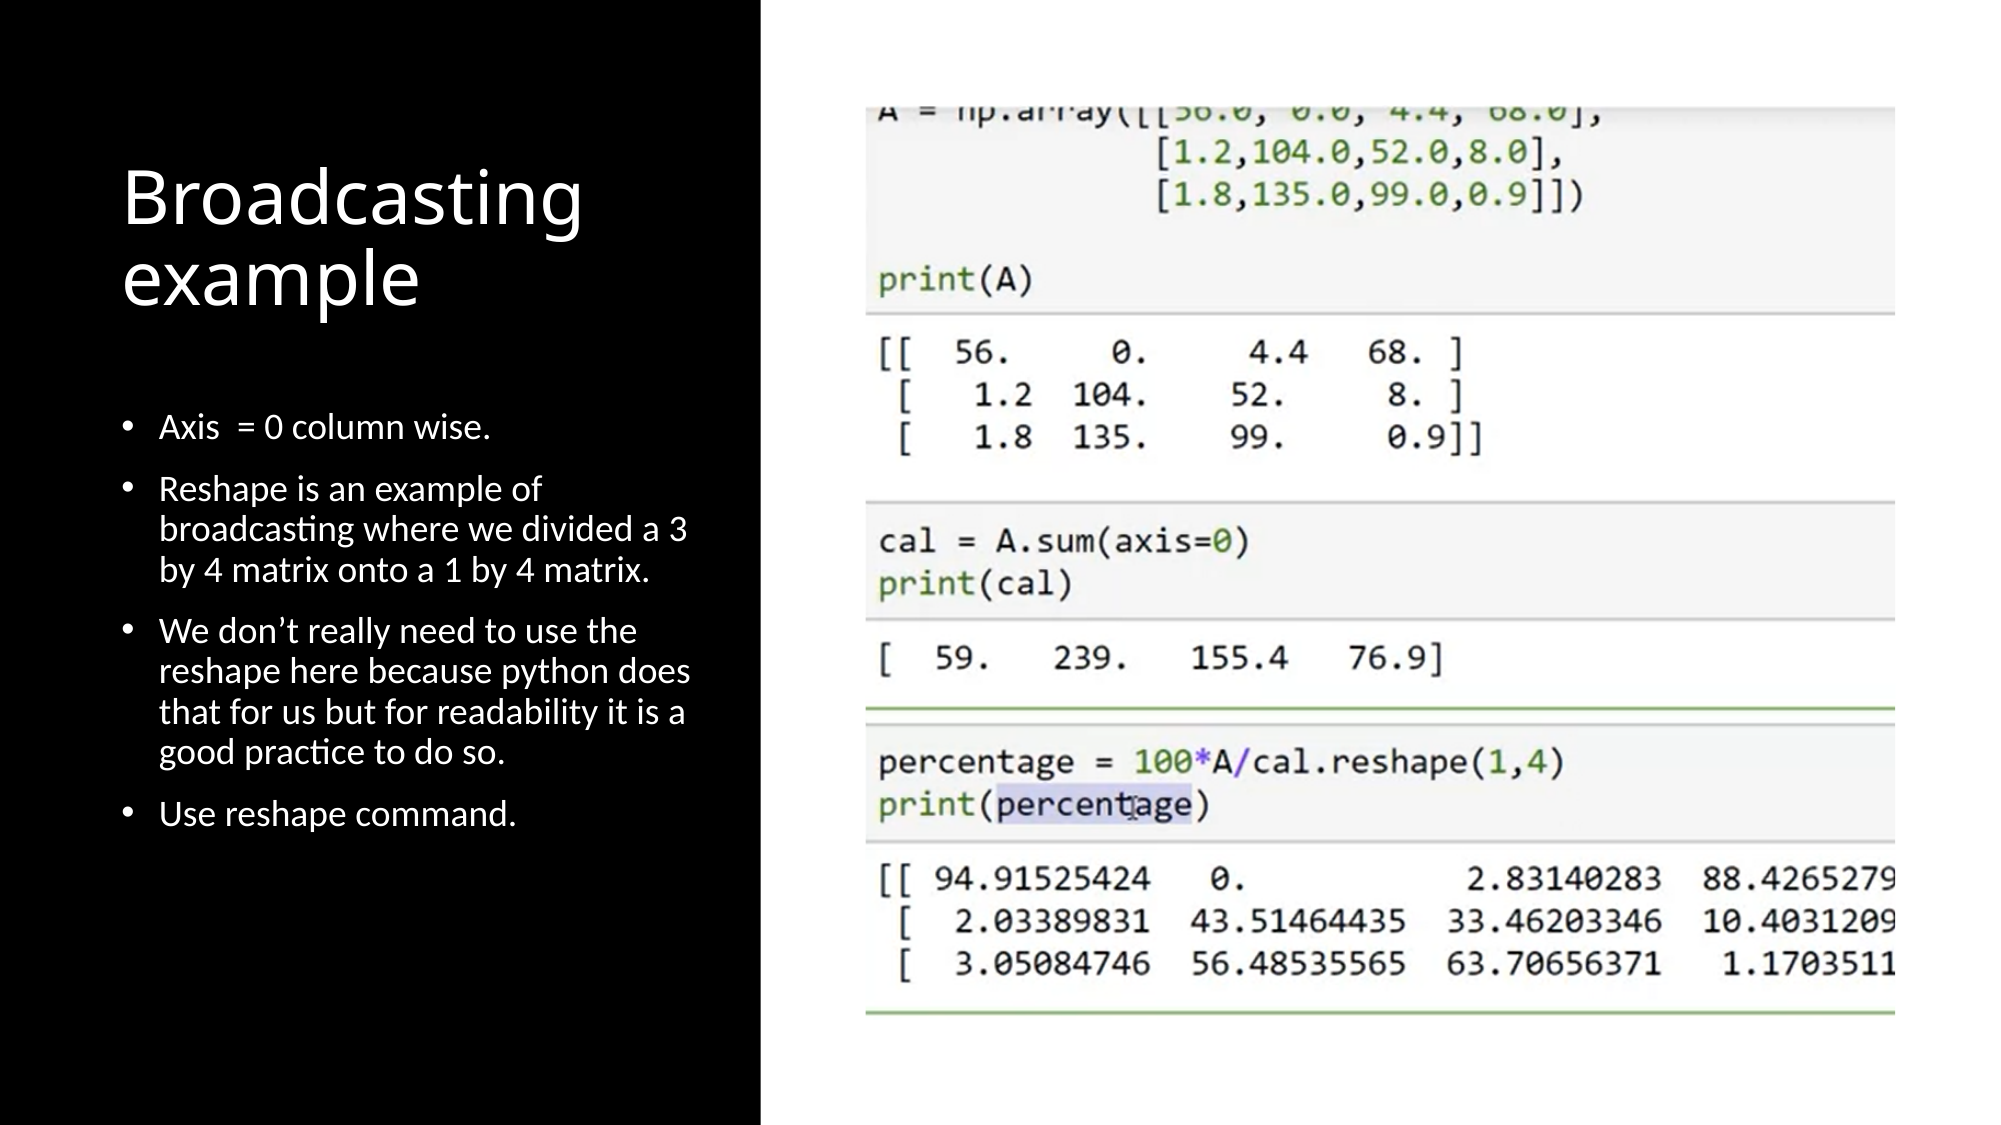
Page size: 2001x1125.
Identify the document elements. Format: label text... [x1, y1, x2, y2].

picture [865, 104, 1896, 1020]
list Axis = 0 column wise. Reshape is an example of broadcasting where we divided a 3 by 4 matrix onto a 1 by 4 matrix. We don’t really need to use the reshape here because python does that for us but for readability it is a good practice to do so. Use reshape command. [106, 399, 708, 1020]
text_box [759, 0, 2000, 1125]
title Broadcasting example [106, 103, 708, 379]
